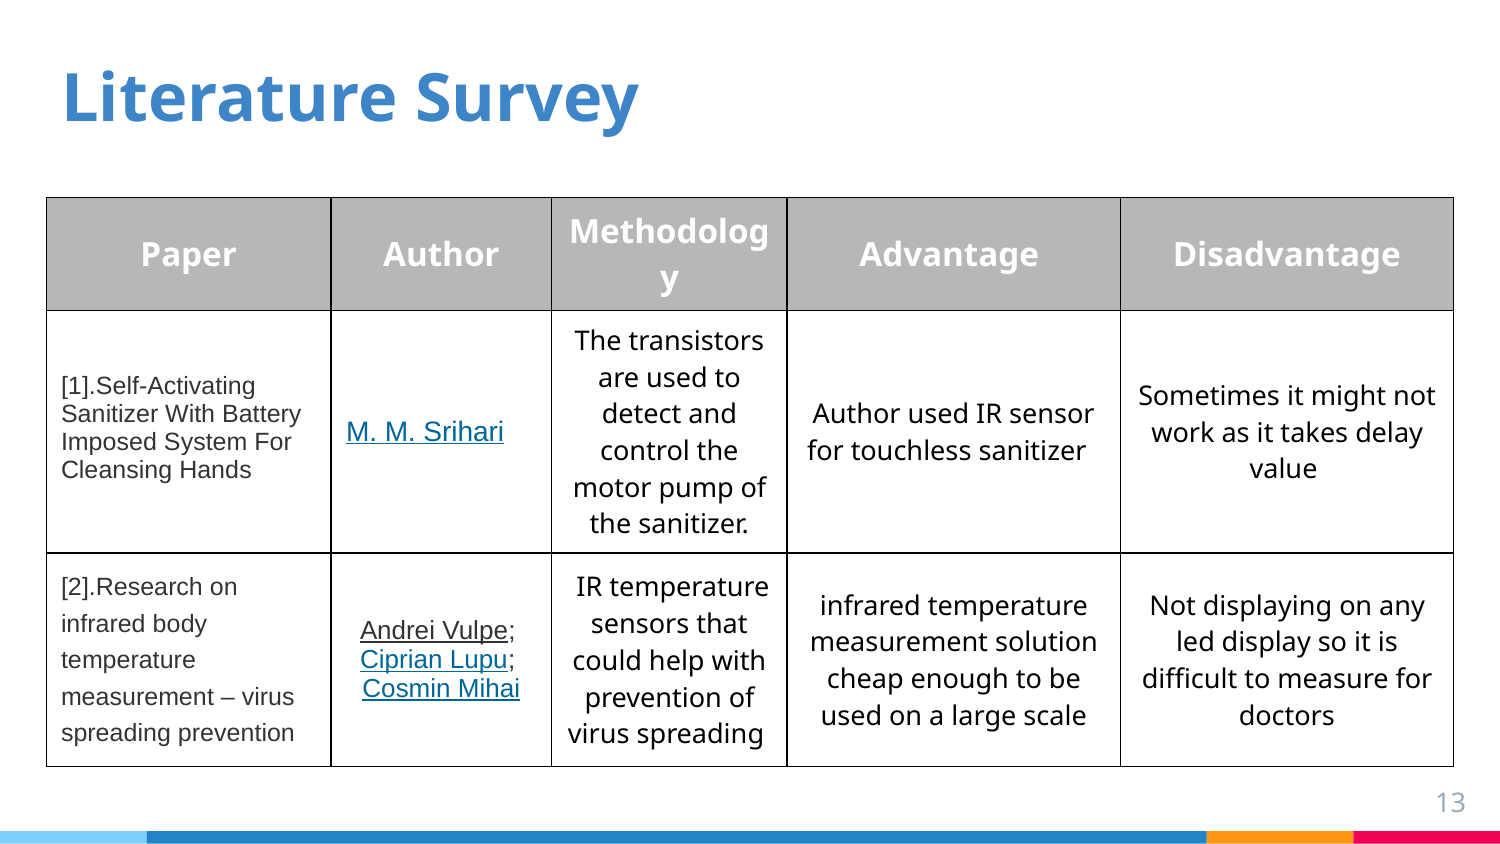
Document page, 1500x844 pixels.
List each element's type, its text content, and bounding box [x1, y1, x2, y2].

table_header Advantage [788, 198, 1120, 310]
table_cell Sometimes it might not work as it takes delay value [1121, 311, 1453, 552]
table_cell Not displaying on any led display so it is difficult to measure for doctors [1121, 554, 1453, 766]
table_cell Andrei Vulpe; Ciprian Lupu; Cosmin Mihai [332, 554, 551, 766]
table_cell [2].Research on infrared body temperature measurement – virus spreading prevention [47, 554, 330, 766]
table_header Author [332, 198, 551, 310]
table_cell Author used IR sensor for touchless sanitizer [788, 311, 1120, 552]
title Literature Survey [46, 27, 1197, 150]
table_cell infrared temperature measurement solution cheap enough to be used on a large scale [788, 554, 1120, 766]
slide_number ‹#› [1391, 770, 1482, 822]
table_header Methodology [552, 198, 786, 310]
table_cell IR temperature sensors that could help with prevention of virus spreading [552, 554, 786, 766]
table_cell M. M. Srihari [332, 311, 551, 552]
table_cell [1].Self-Activating Sanitizer With Battery Imposed System For Cleansing Hands [47, 311, 330, 552]
table_header Disadvantage [1121, 198, 1453, 310]
table_cell The transistors are used to detect and control the motor pump of the sanitizer. [552, 311, 786, 552]
table_header Paper [47, 198, 330, 310]
